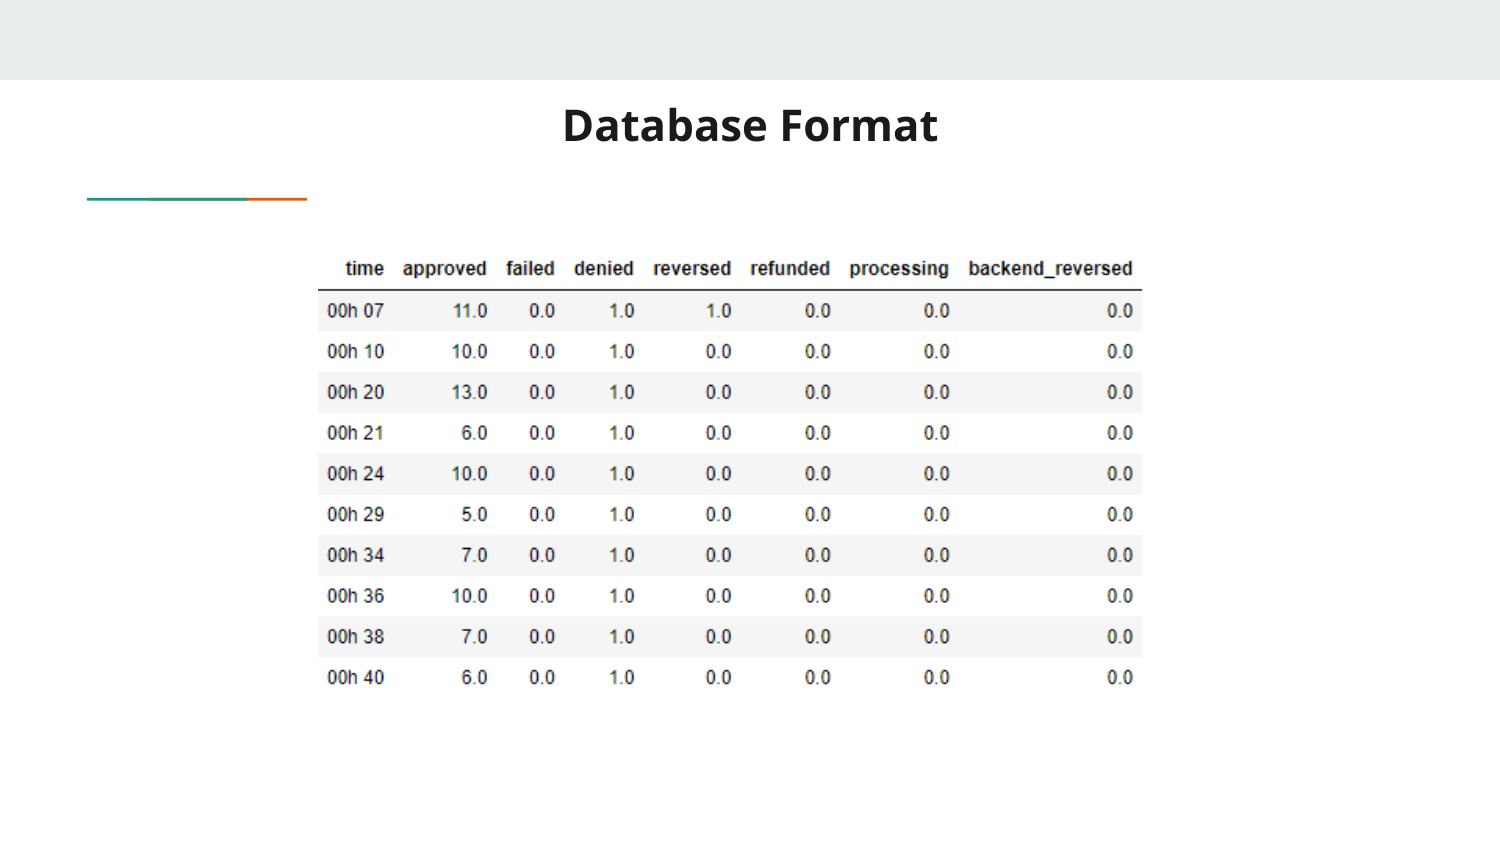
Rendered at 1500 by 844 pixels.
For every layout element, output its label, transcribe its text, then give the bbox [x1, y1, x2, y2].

picture [317, 244, 1183, 700]
title Database Format [119, 82, 1381, 171]
